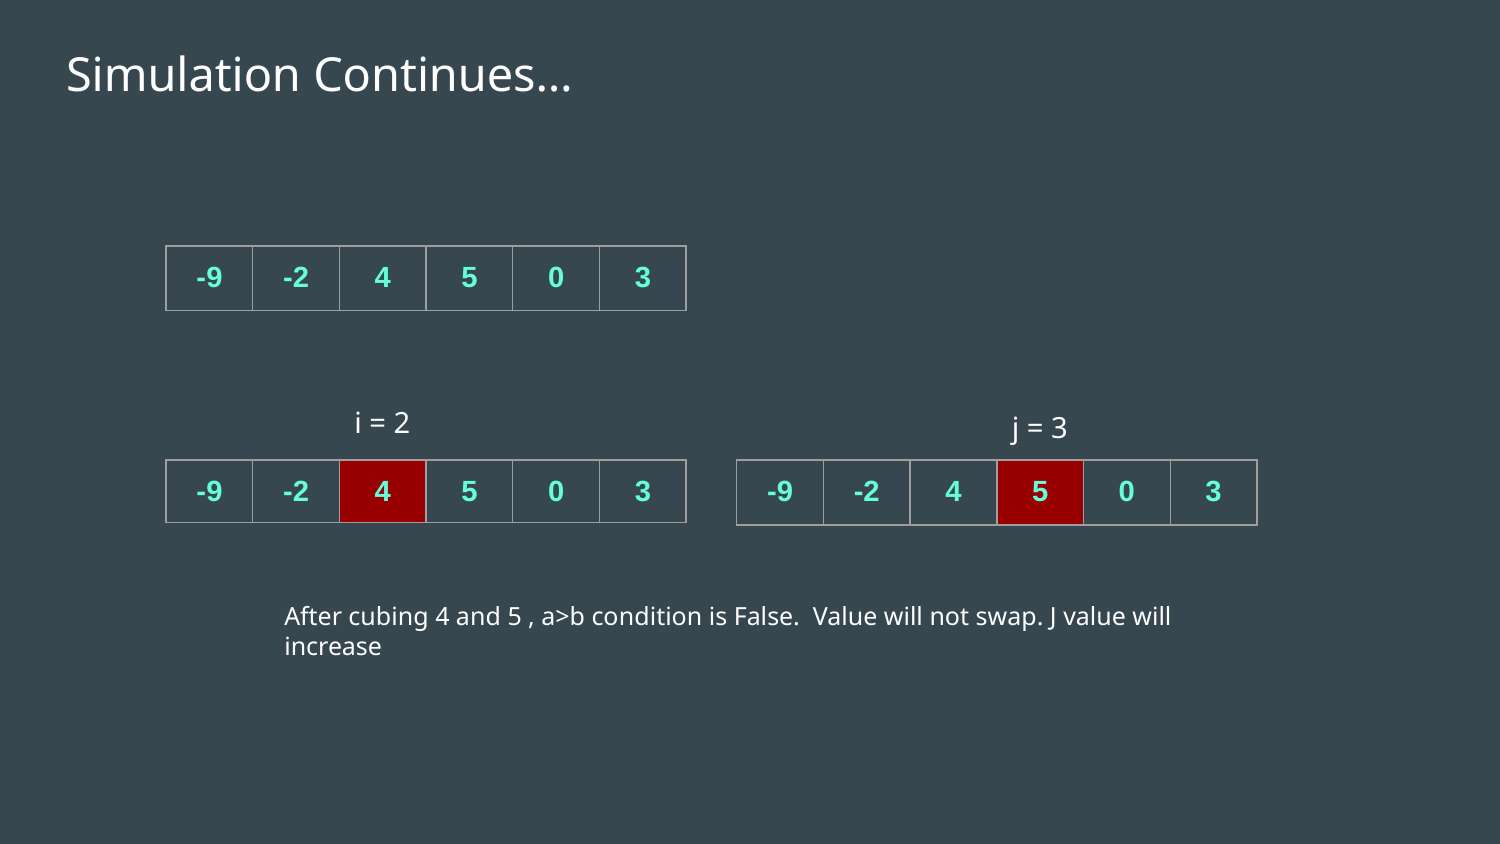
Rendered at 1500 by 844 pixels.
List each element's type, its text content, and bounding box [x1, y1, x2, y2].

table_header -9 [167, 461, 252, 522]
table_header 4 [340, 461, 425, 522]
table_header 3 [1171, 461, 1256, 524]
table_header -9 [167, 247, 252, 310]
text_box After cubing 4 and 5 , a>b condition is False. Value will not swap. J value will increase [269, 585, 1249, 676]
table_header 4 [911, 461, 996, 524]
table_header -2 [253, 247, 339, 310]
table_header 4 [340, 247, 425, 310]
table_header 0 [513, 461, 599, 522]
table_header 0 [513, 247, 599, 310]
list [44, 157, 1443, 814]
table_header 5 [427, 247, 512, 310]
text_box i = 2 [339, 388, 427, 454]
text_box j = 3 [996, 394, 1085, 460]
table_header -2 [824, 461, 909, 524]
table_header -2 [253, 461, 339, 522]
table_header 0 [1084, 461, 1170, 524]
table_header 3 [600, 247, 685, 310]
title Simulation Continues… [51, 26, 1449, 121]
table_header 3 [600, 461, 685, 522]
table_header 5 [427, 461, 512, 522]
table_header -9 [737, 461, 823, 524]
table_header 5 [998, 461, 1083, 524]
